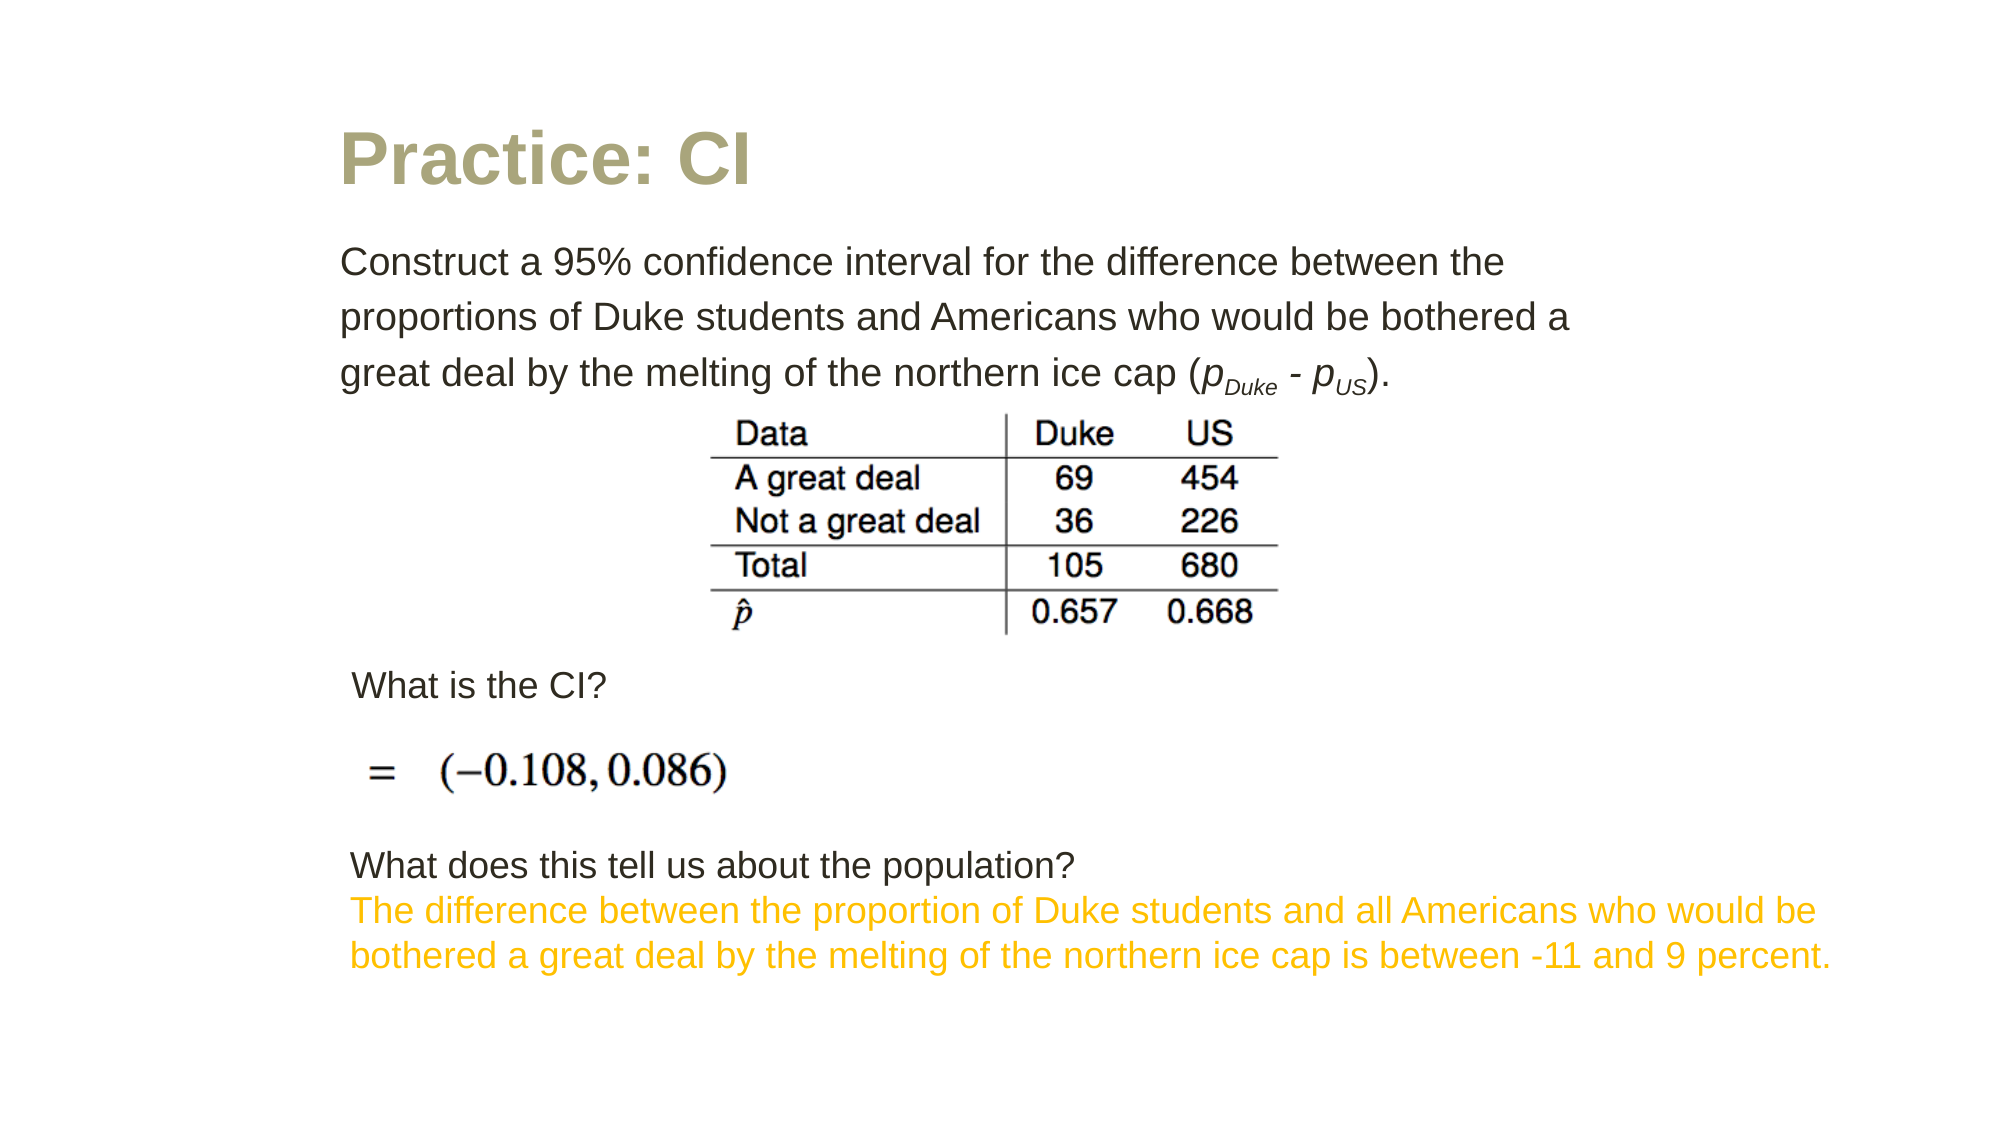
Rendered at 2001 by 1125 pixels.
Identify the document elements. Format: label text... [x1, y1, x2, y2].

list Construct a 95% confidence interval for the difference between the proportions of Duke students and Americans who would be bothered a great deal by the melting of the northern ice cap (pDuke - pUS). [325, 214, 1609, 410]
title Practice: CI [324, 26, 1675, 215]
text_box What does this tell us about the population? The difference between the proportion of Duke students and all Americans who would be bothered a great deal by the melting of the northern ice cap is between -11 and 9 percent. [334, 833, 1898, 984]
picture [566, 409, 1290, 642]
text_box What is the CI? [336, 653, 623, 714]
picture [334, 725, 737, 803]
